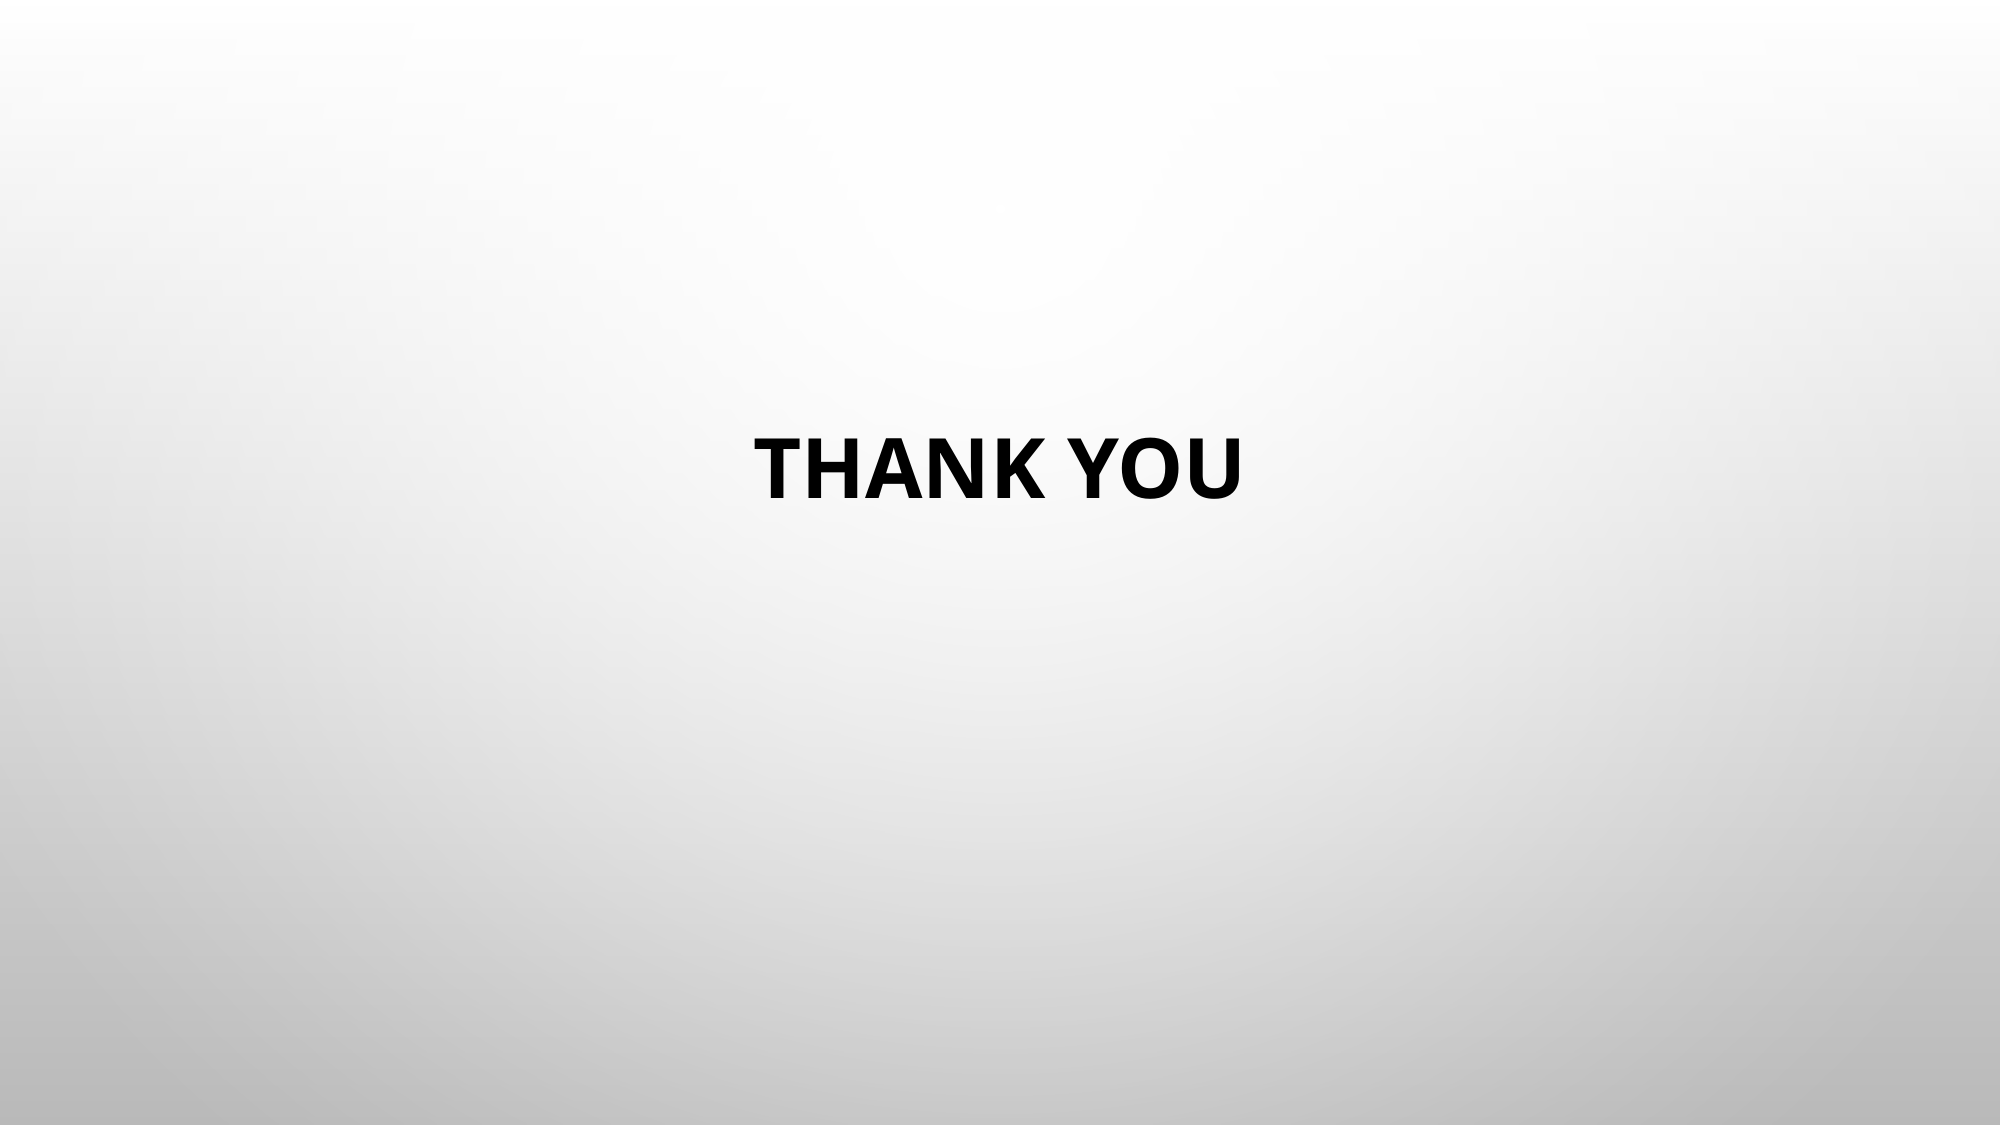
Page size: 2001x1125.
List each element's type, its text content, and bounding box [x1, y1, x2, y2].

picture [0, 0, 2000, 1125]
list THANK YOU [149, 388, 1851, 950]
